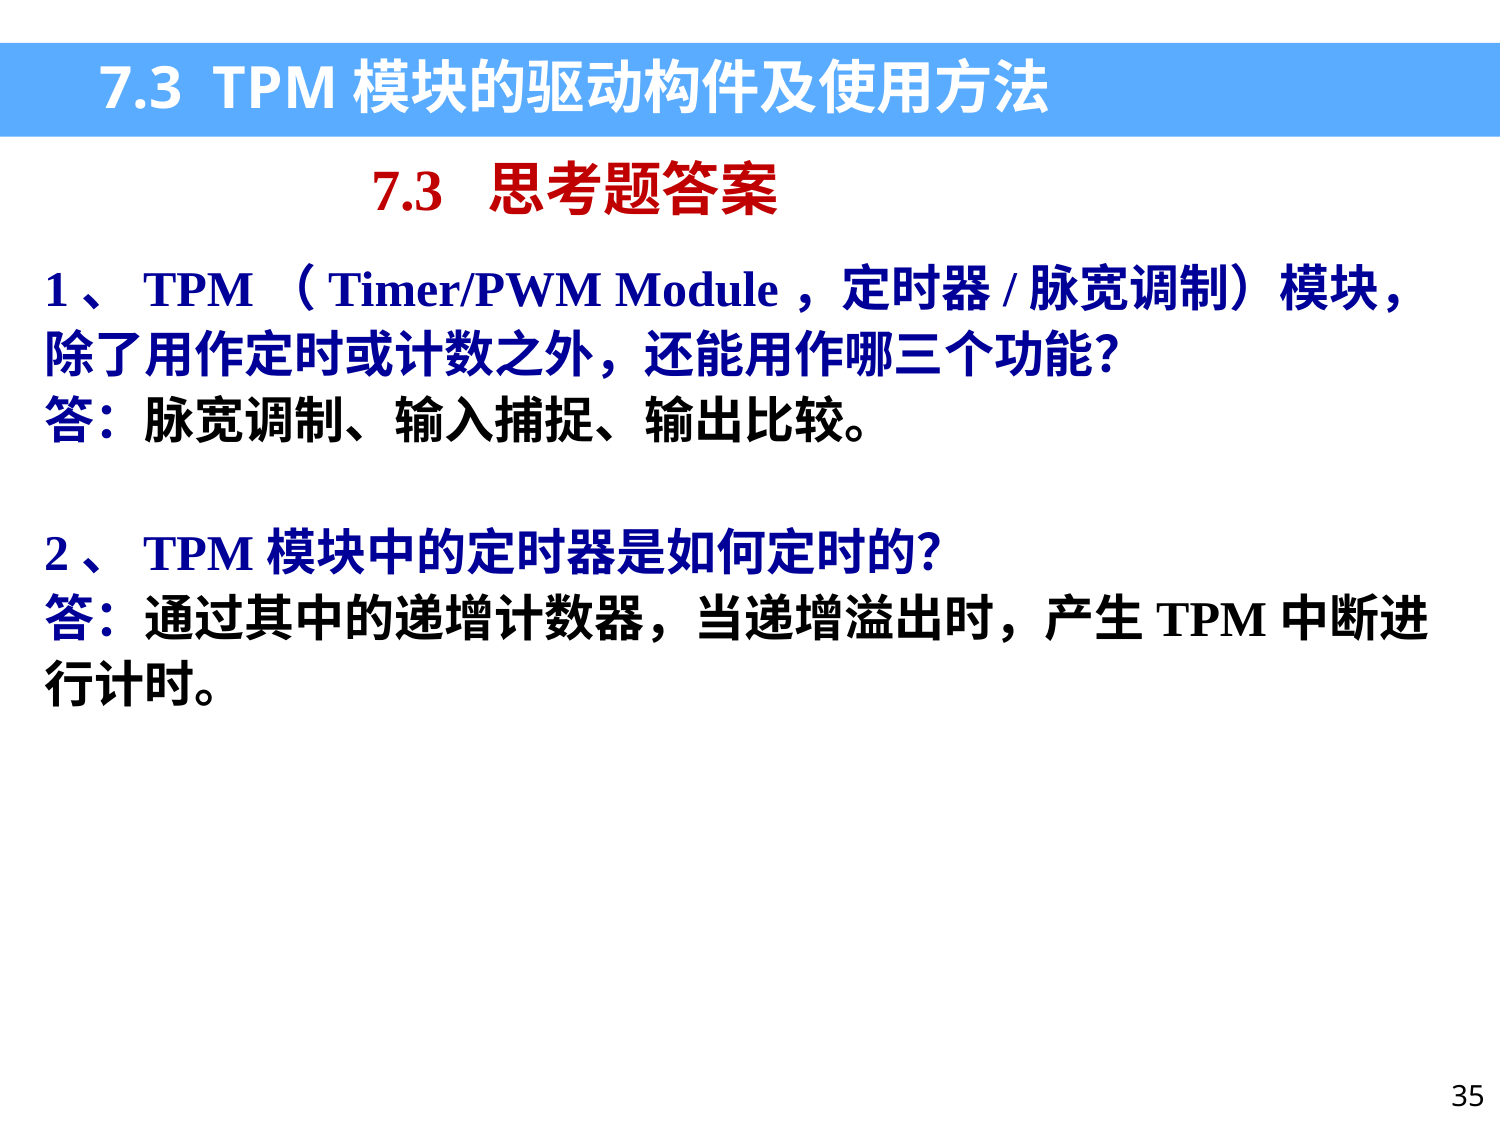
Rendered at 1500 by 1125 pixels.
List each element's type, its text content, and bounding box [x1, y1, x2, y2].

text_box 7.3 TPM模块的驱动构件及使用方法 [84, 42, 1066, 128]
text_box 1、TPM（Timer/PWM Module，定时器/脉宽调制）模块，除了用作定时或计数之外，还能用作哪三个功能？ 答：脉宽调制、输入捕捉、输出比较。 2、TPM模块中的定时器是如何定时的？ 答：通过其中的递增计数器，当递增溢出时，产生TPM中断进行计时。 [29, 243, 1471, 721]
text_box 7.3 思考题答案 [356, 144, 794, 229]
slide_number 35 [1149, 1049, 1500, 1125]
